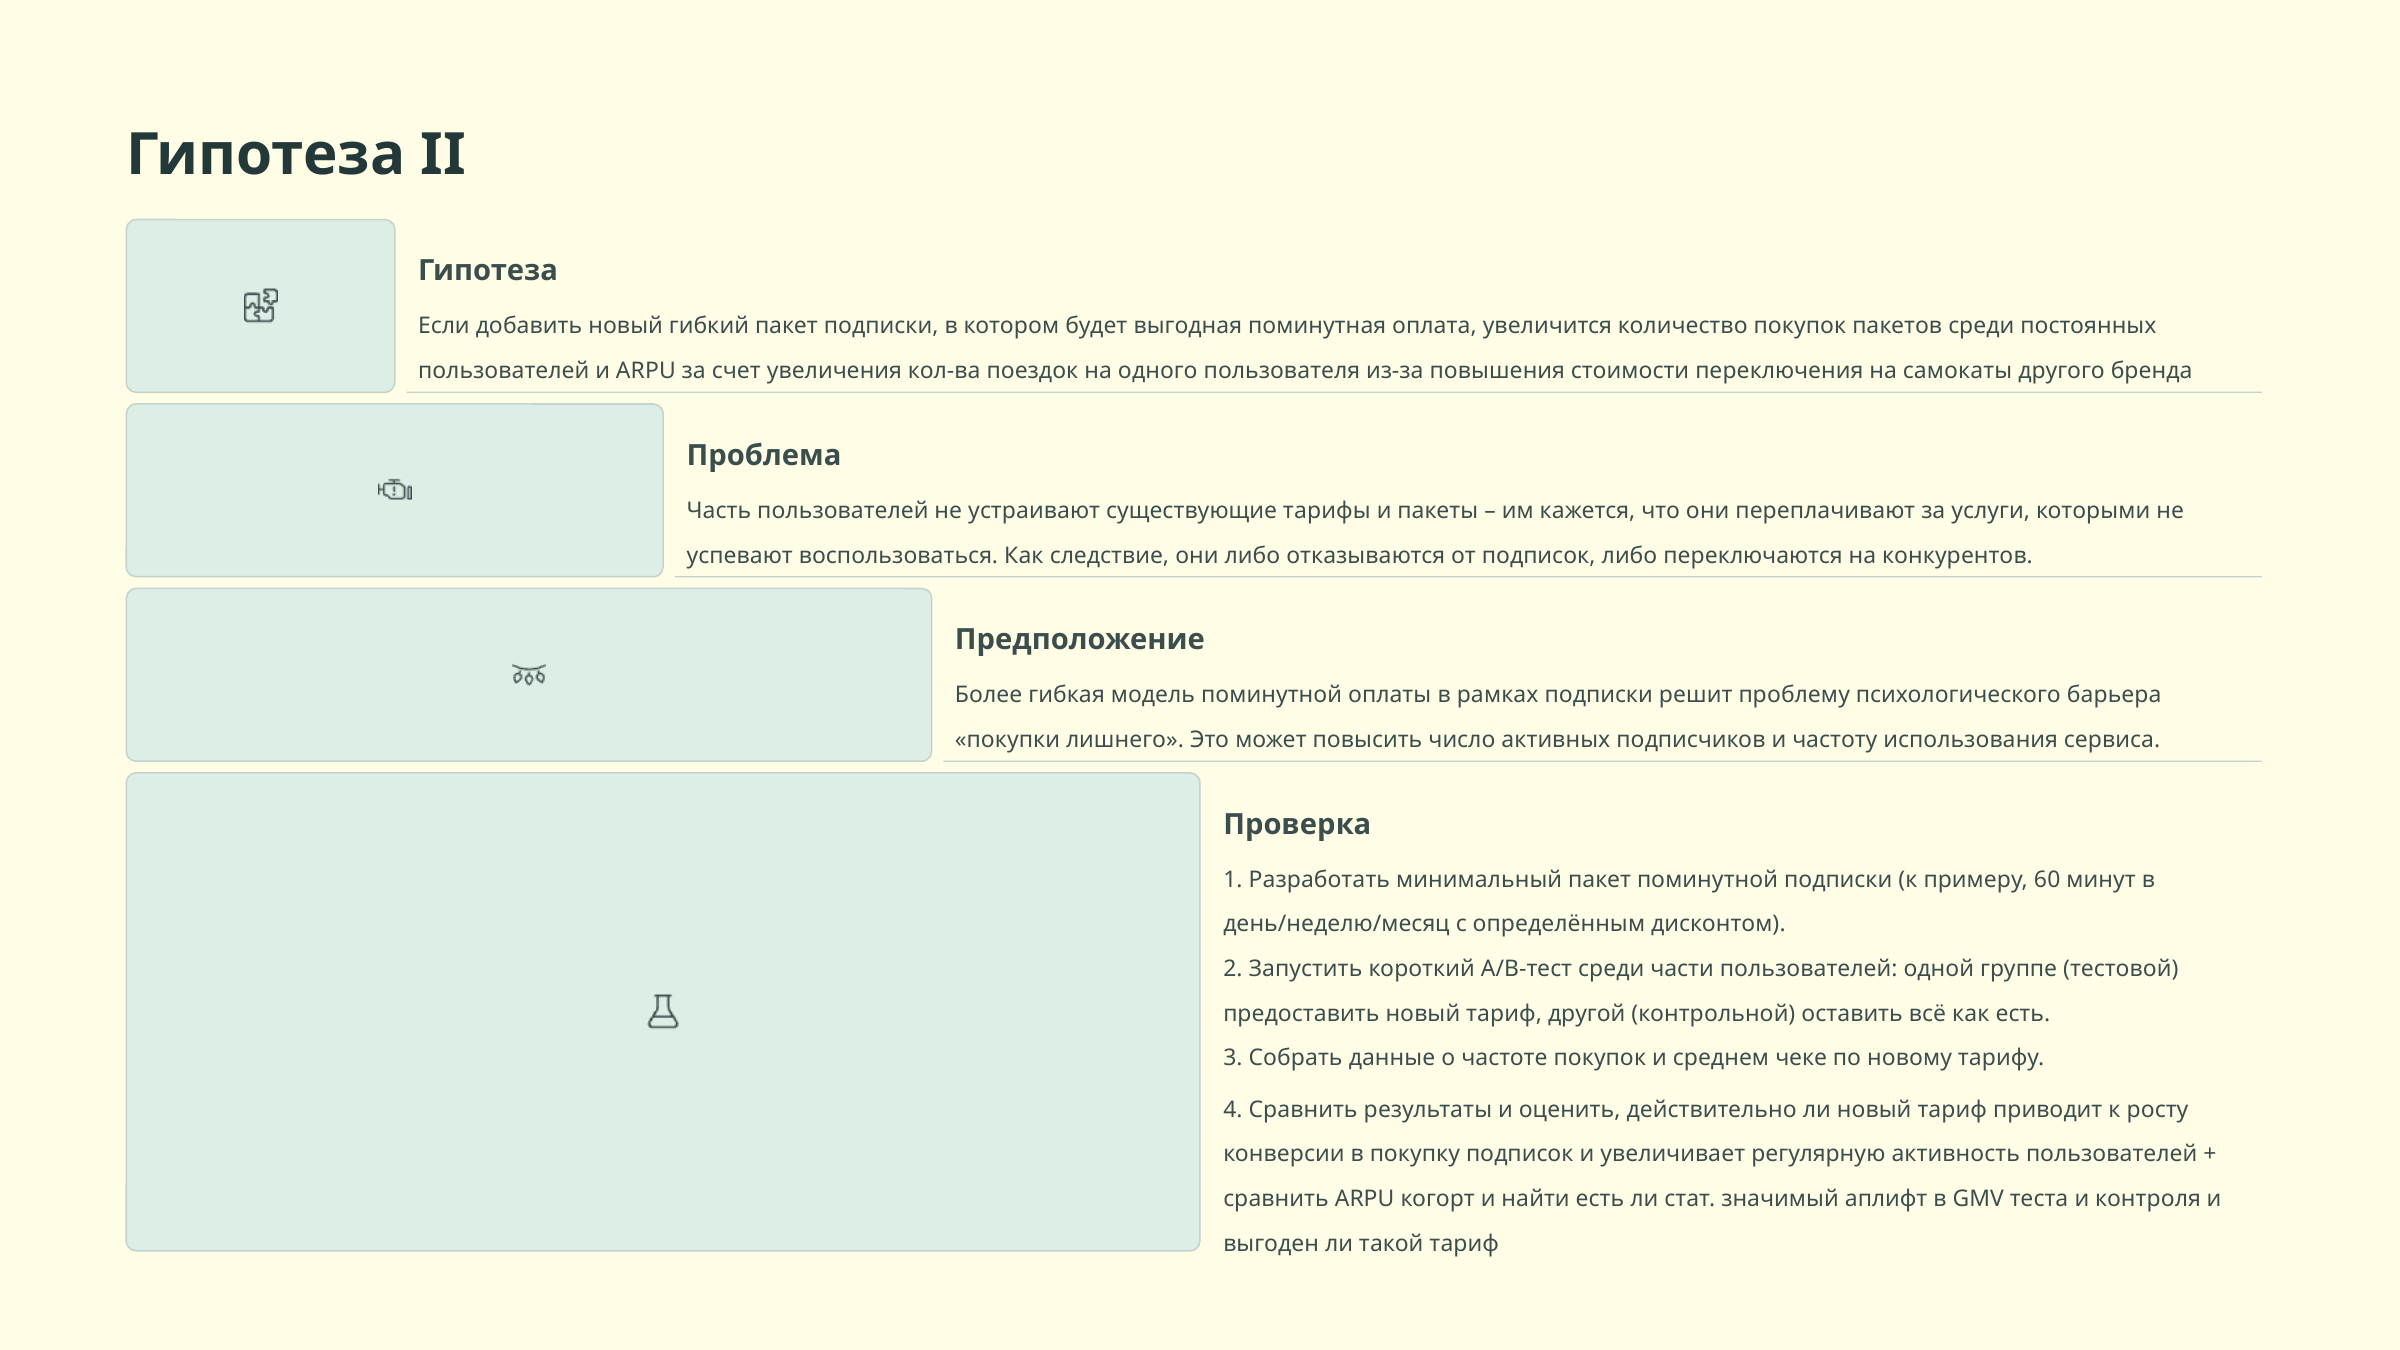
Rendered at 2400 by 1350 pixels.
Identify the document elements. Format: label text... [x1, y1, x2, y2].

picture [512, 653, 546, 696]
text_box Проверка [1223, 796, 1517, 834]
text_box Более гибкая модель поминутной оплаты в рамках подписки решит проблему психологического барьера «покупки лишнего». Это может повысить число активных подписчиков и частоту использования сервиса. [955, 662, 2251, 738]
text_box Гипотеза II [126, 99, 714, 173]
picture [646, 990, 680, 1033]
text_box 2. Запустить короткий A/B-тест среди части пользователей: одной группе (тестовой) предоставить новый тариф, другой (контрольной) оставить всё как есть. [1223, 936, 2251, 1012]
picture [243, 285, 278, 327]
text_box Если добавить новый гибкий пакет подписки, в котором будет выгодная поминутная оплата, увеличится количество покупок пакетов среди постоянных пользователей и ARPU за счет увеличения кол-ва поездок на одного пользователя из-за повышения стоимости переключения на самокаты другого бренда [418, 293, 2251, 369]
text_box [126, 403, 664, 577]
text_box Предположение [954, 611, 1249, 649]
text_box Проблема [686, 427, 980, 465]
text_box Гипотеза [418, 243, 712, 280]
text_box [126, 772, 1200, 1251]
text_box 1. Разработать минимальный пакет поминутной подписки (к примеру, 60 минут в день/неделю/месяц с определённым дисконтом). [1223, 847, 2251, 923]
text_box 4. Сравнить результаты и оценить, действительно ли новый тариф приводит к росту конверсии в покупку подписок и увеличивает регулярную активность пользователей + сравнить ARPU когорт и найти есть ли стат. значимый аплифт в GMV теста и контроля и выгоден ли такой тариф [1223, 1077, 2251, 1228]
picture [378, 469, 412, 512]
text_box 3. Собрать данные о частоте покупок и среднем чеке по новому тарифу. [1223, 1025, 2251, 1063]
text_box Часть пользователей не устраивают существующие тарифы и пакеты – им кажется, что они переплачивают за услуги, которыми не успевают воспользоваться. Как следствие, они либо отказываются от подписок, либо переключаются на конкурентов. [686, 478, 2251, 554]
text_box [126, 588, 932, 762]
text_box [126, 219, 395, 393]
